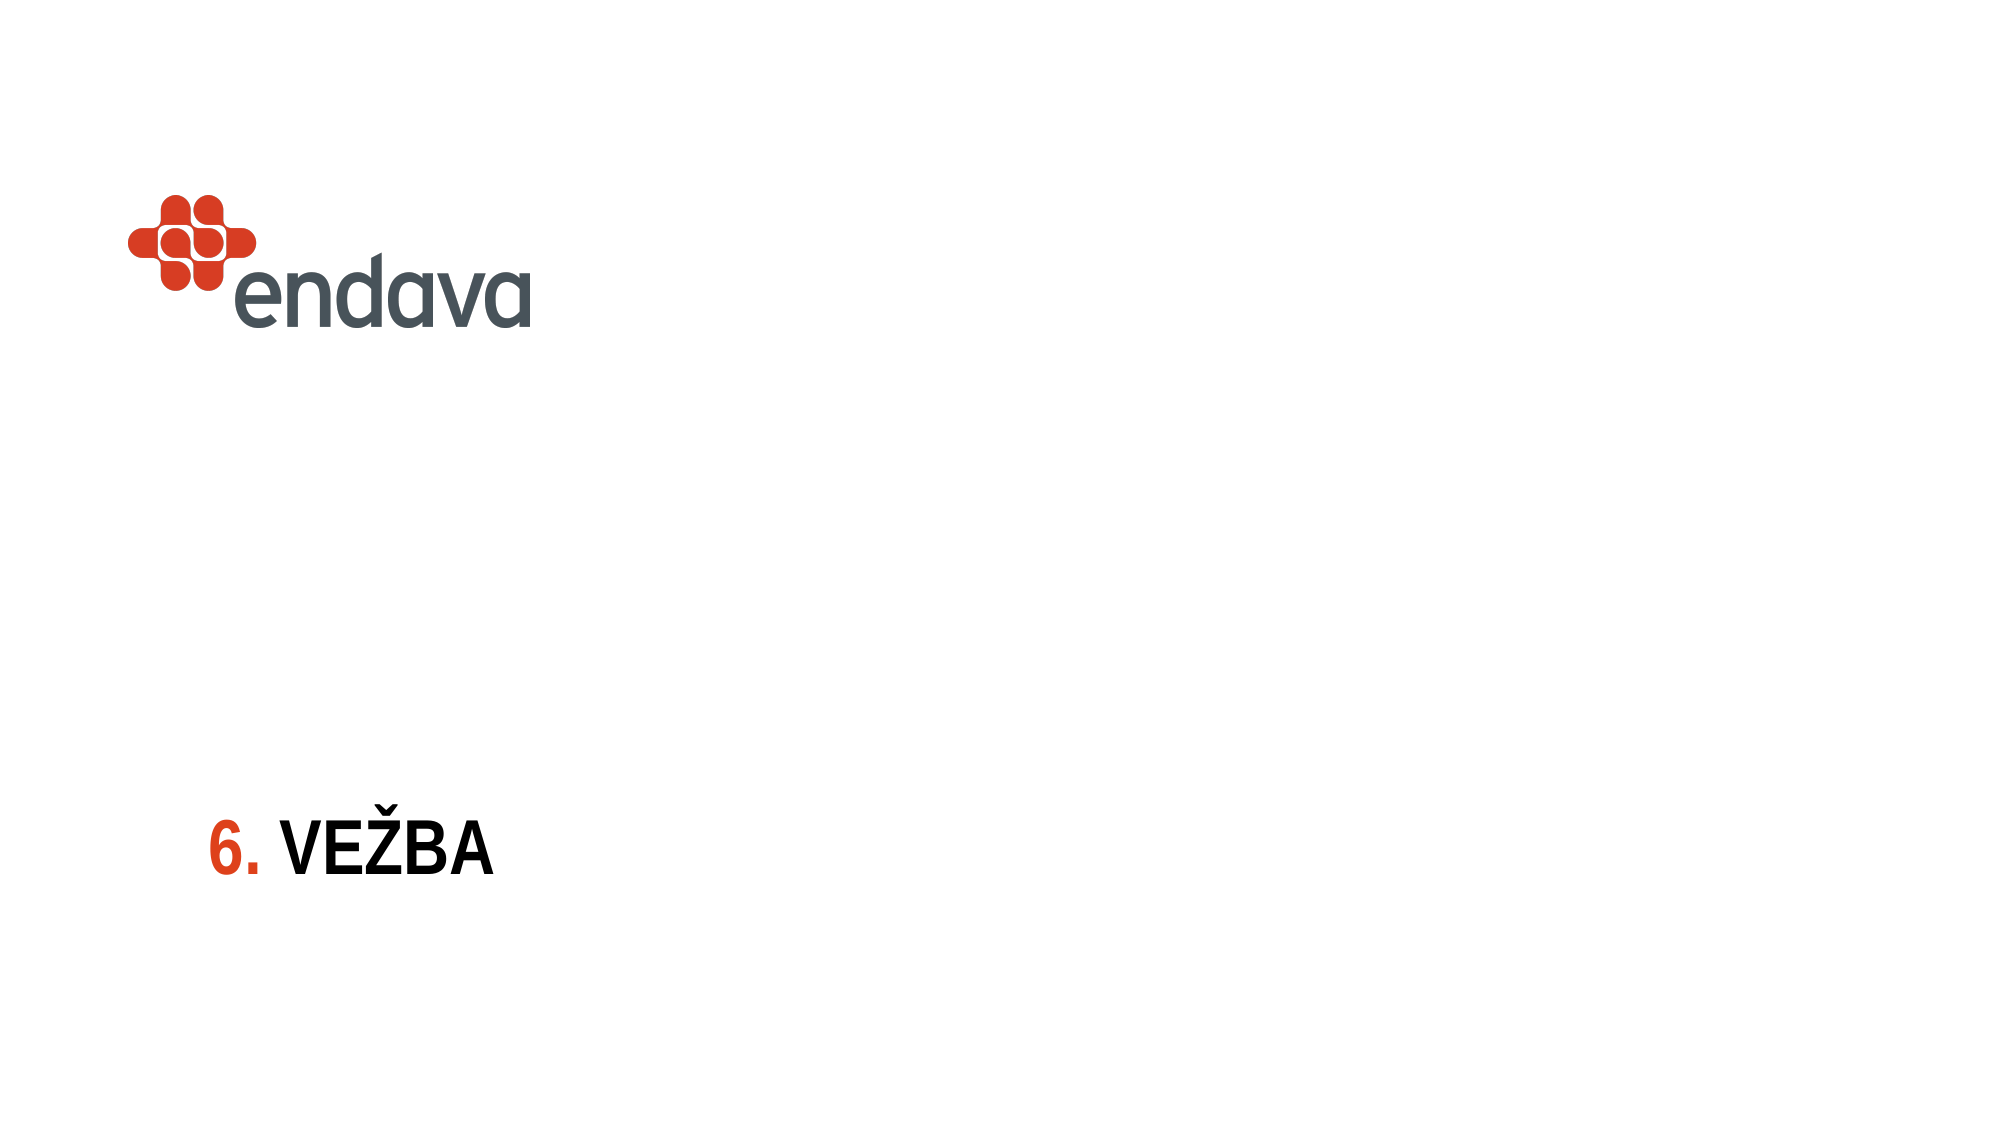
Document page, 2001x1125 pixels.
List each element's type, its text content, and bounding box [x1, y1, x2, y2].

picture [128, 195, 530, 328]
title 6. VEžba [208, 814, 1971, 989]
